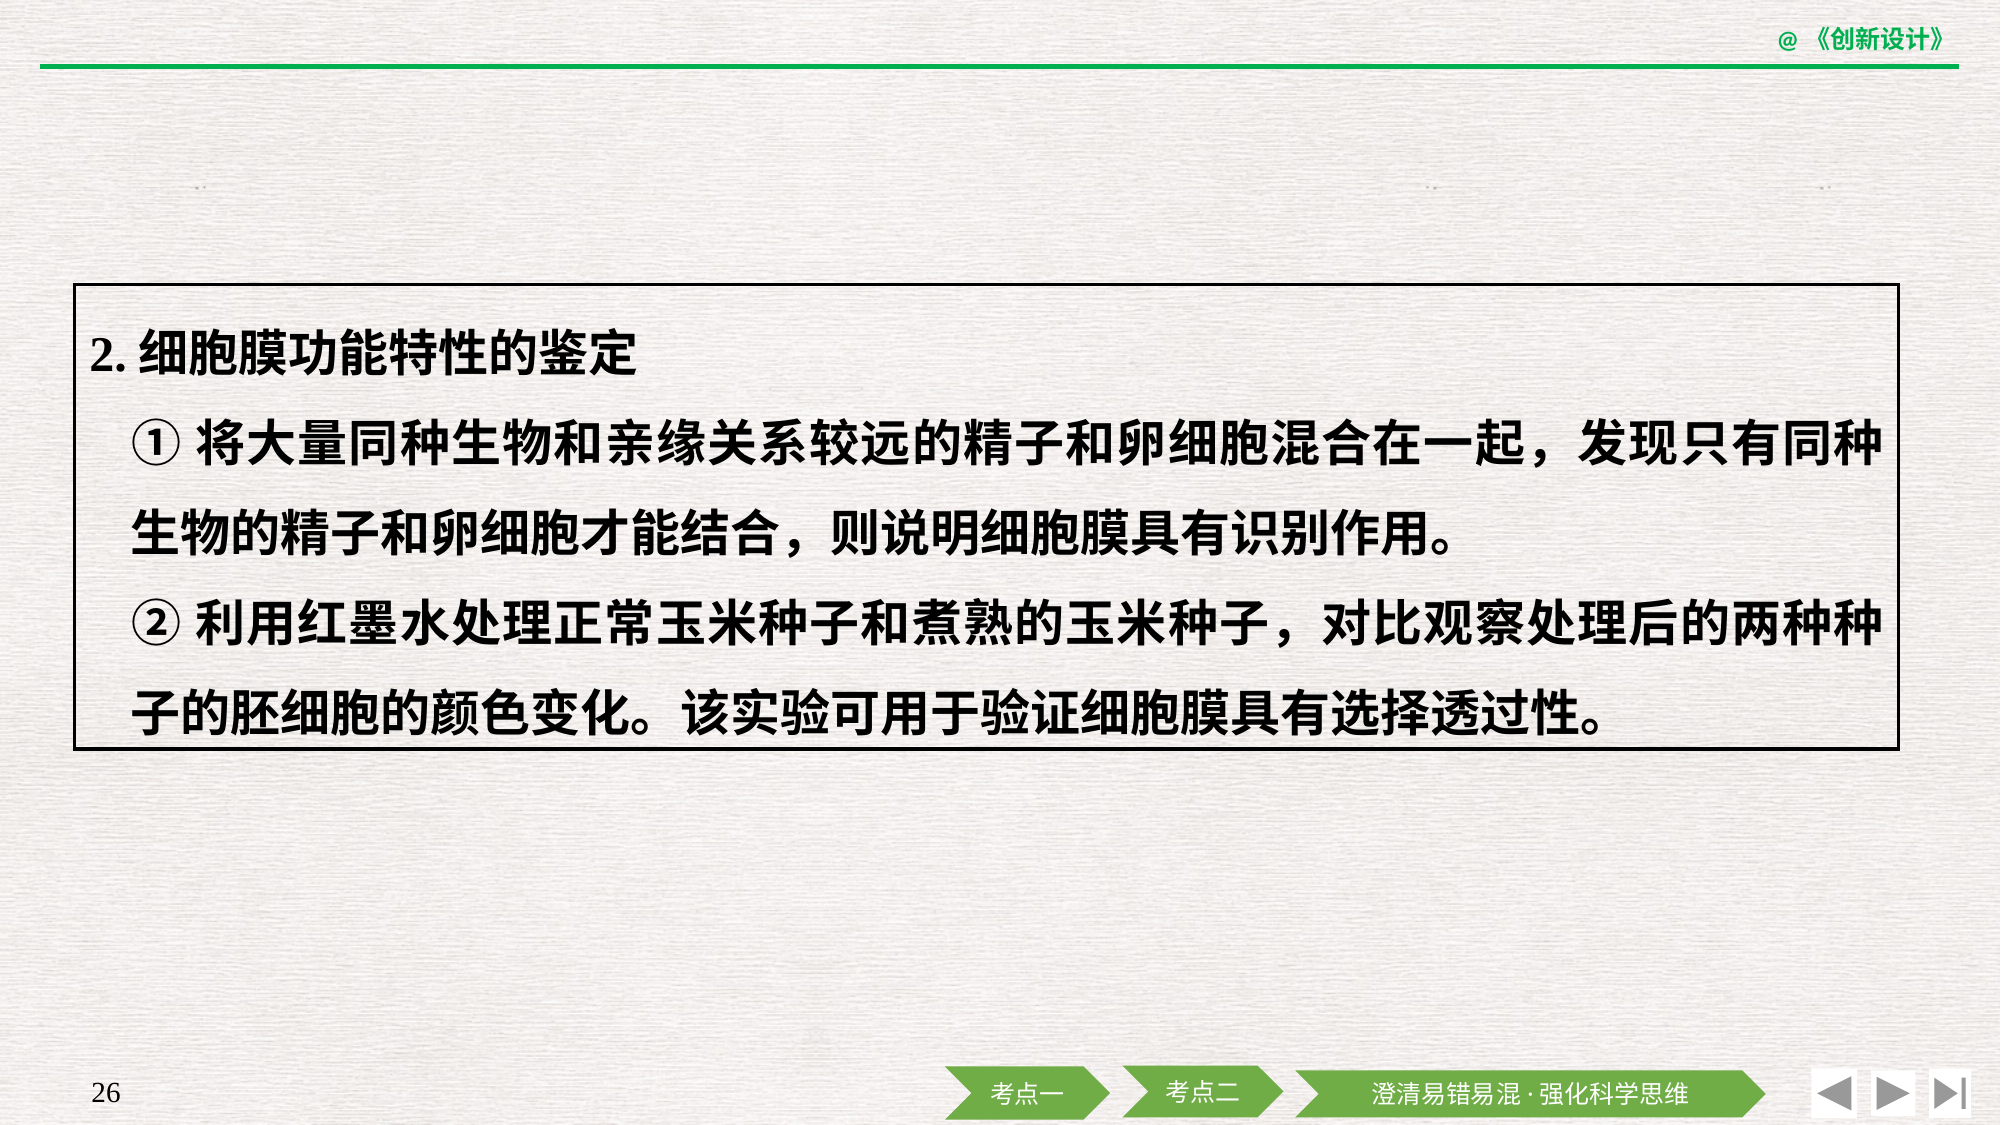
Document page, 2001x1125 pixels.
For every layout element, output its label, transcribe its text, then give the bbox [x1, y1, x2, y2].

picture [0, 0, 2000, 1125]
text_box 2.细胞膜功能特性的鉴定 ①将大量同种生物和亲缘关系较远的精子和卵细胞混合在一起，发现只有同种生物的精子和卵细胞才能结合，则说明细胞膜具有识别作用。 ②利用红墨水处理正常玉米种子和煮熟的玉米种子，对比观察处理后的两种种子的胚细胞的颜色变化。该实验可用于验证细胞膜具有选择透过性。 [74, 284, 1899, 749]
